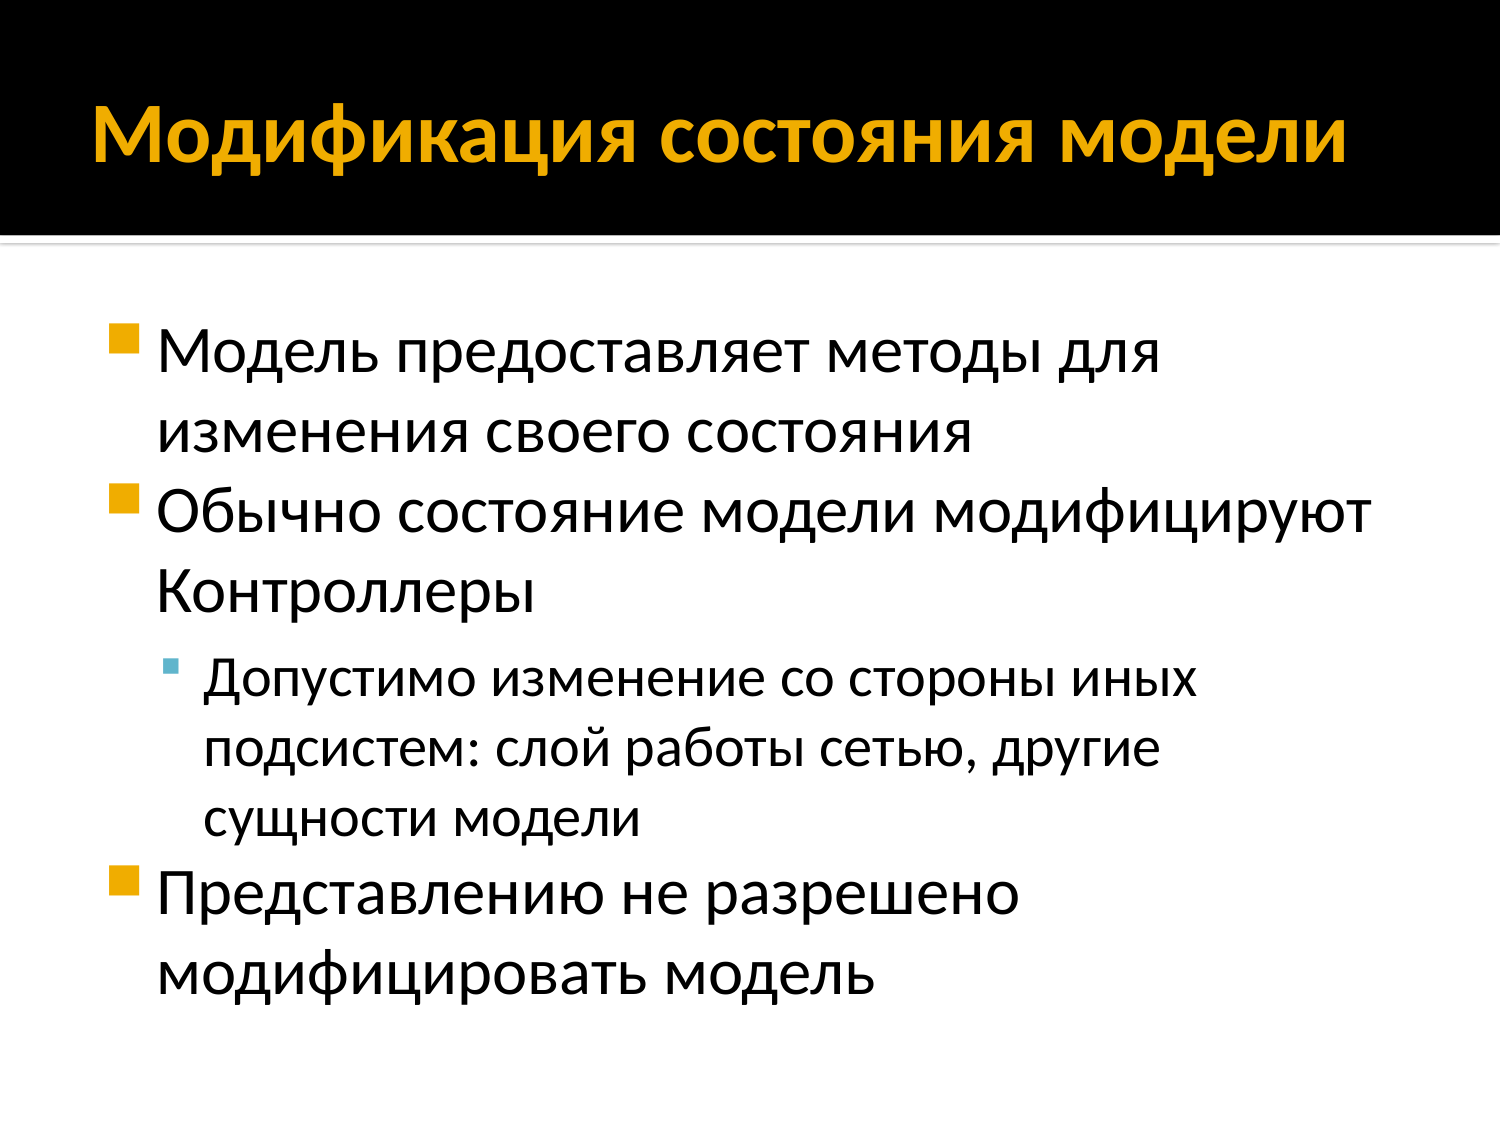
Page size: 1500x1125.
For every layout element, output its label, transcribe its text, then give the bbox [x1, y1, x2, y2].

list Модель предоставляет методы для изменения своего состояния Обычно состояние модели модифицируют Контроллеры Допустимо изменение со стороны иных подсистем: слой работы сетью, другие сущности модели Представлению не разрешено модифицировать модель [75, 291, 1425, 1050]
title Модификация состояния модели [75, 25, 1425, 231]
